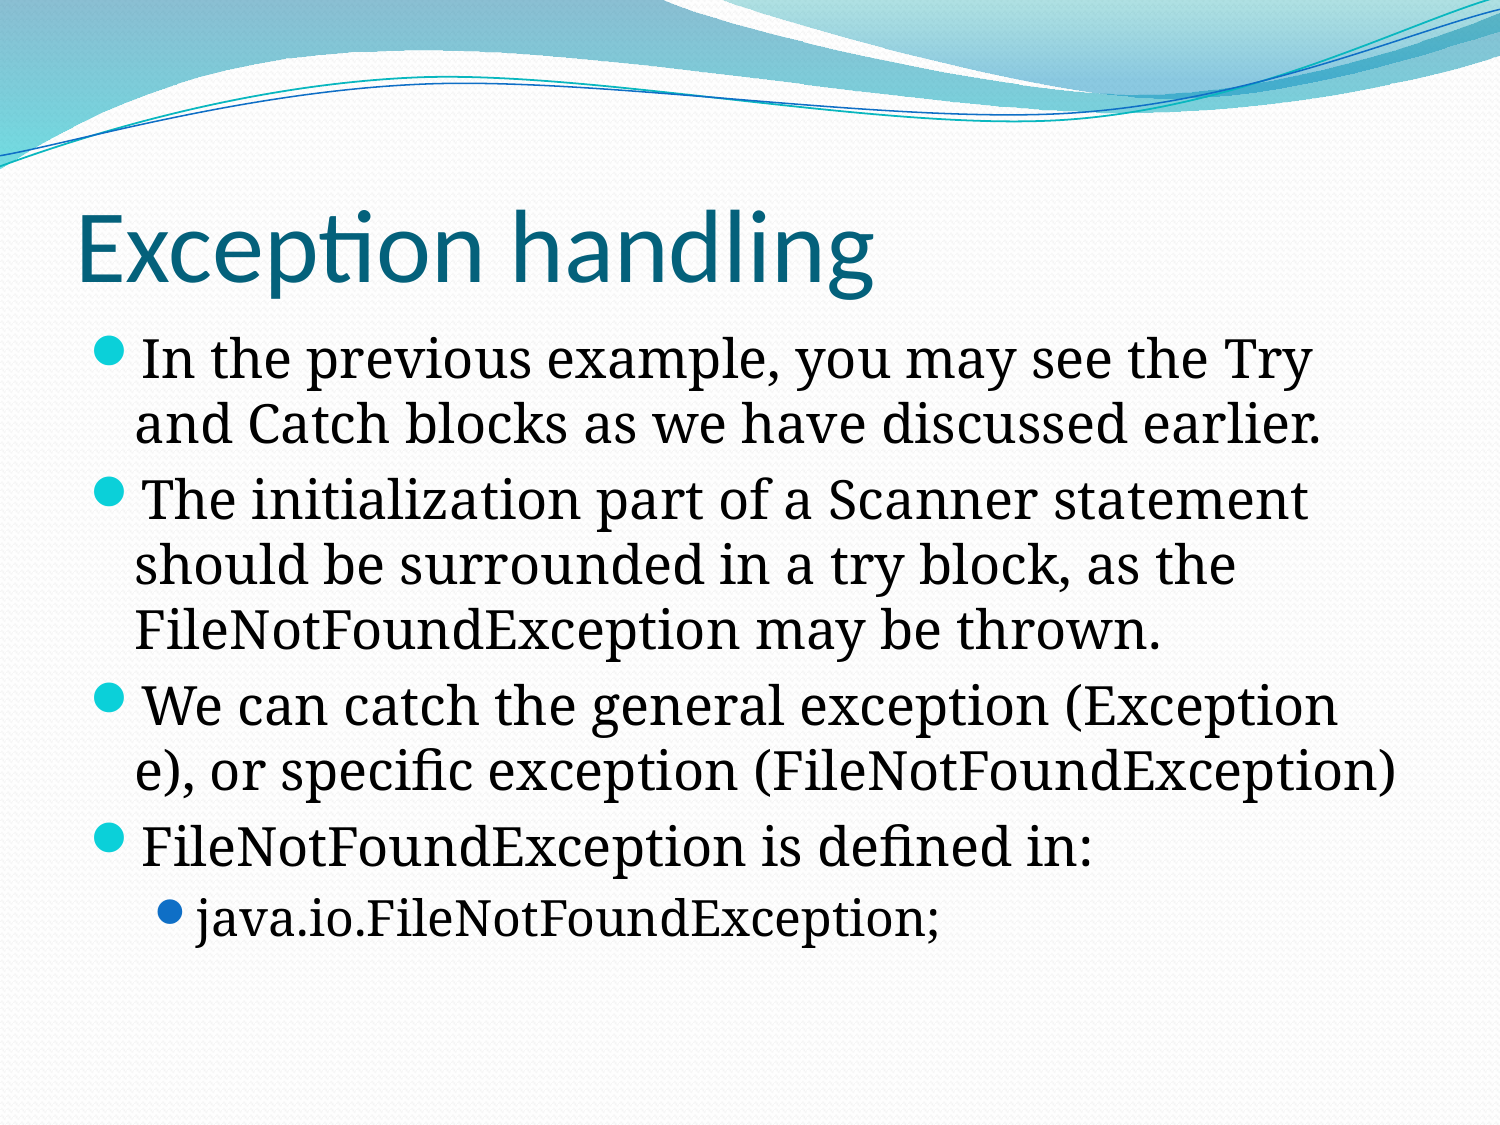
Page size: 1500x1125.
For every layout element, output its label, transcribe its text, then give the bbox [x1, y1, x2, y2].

title Exception handling [75, 115, 1425, 303]
list In the previous example, you may see the Try and Catch blocks as we have discussed earlier. The initialization part of a Scanner statement should be surrounded in a try block, as the FileNotFoundException may be thrown. We can catch the general exception (Exception e), or specific exception (FileNotFoundException) FileNotFoundException is defined in: java.io.FileNotFoundException; [75, 317, 1425, 1038]
